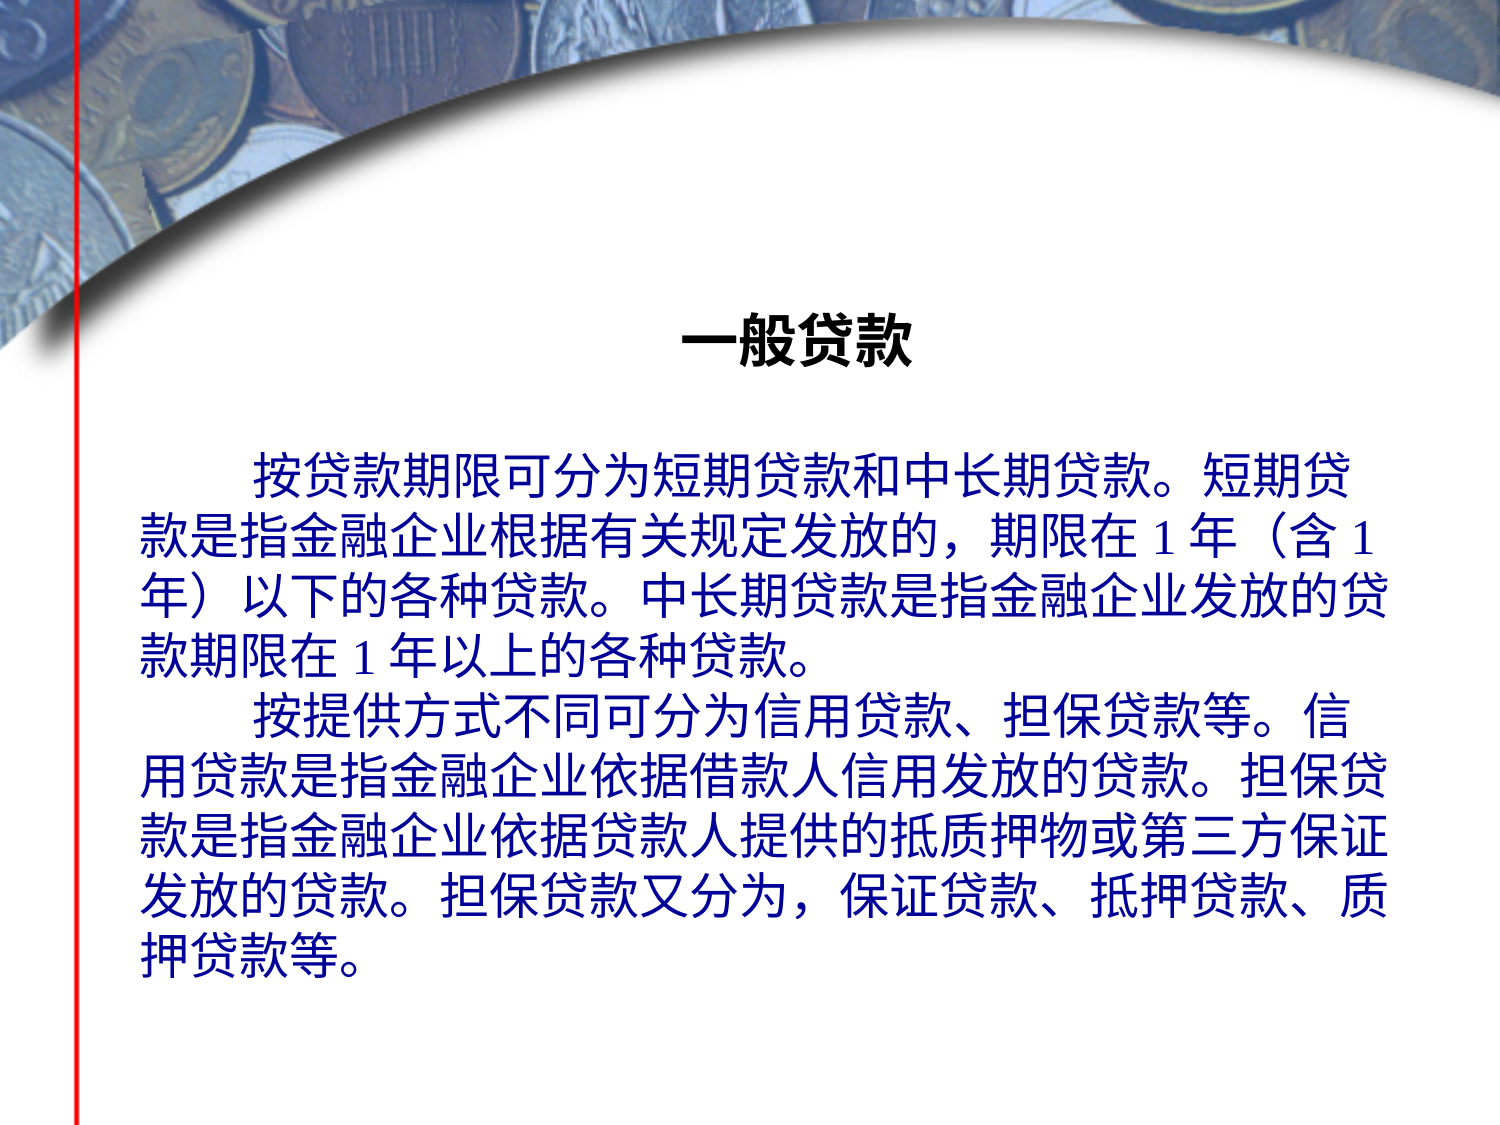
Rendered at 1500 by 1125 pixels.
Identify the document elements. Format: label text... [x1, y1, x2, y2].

picture [0, 0, 1500, 1125]
text_box 一般贷款 按贷款期限可分为短期贷款和中长期贷款。短期贷款是指金融企业根据有关规定发放的，期限在1年（含1年）以下的各种贷款。中长期贷款是指金融企业发放的贷款期限在1年以上的各种贷款。 按提供方式不同可分为信用贷款、担保贷款等。信用贷款是指金融企业依据借款人信用发放的贷款。担保贷款是指金融企业依据贷款人提供的抵质押物或第三方保证发放的贷款。担保贷款又分为，保证贷款、抵押贷款、质押贷款等。 [124, 297, 1413, 992]
